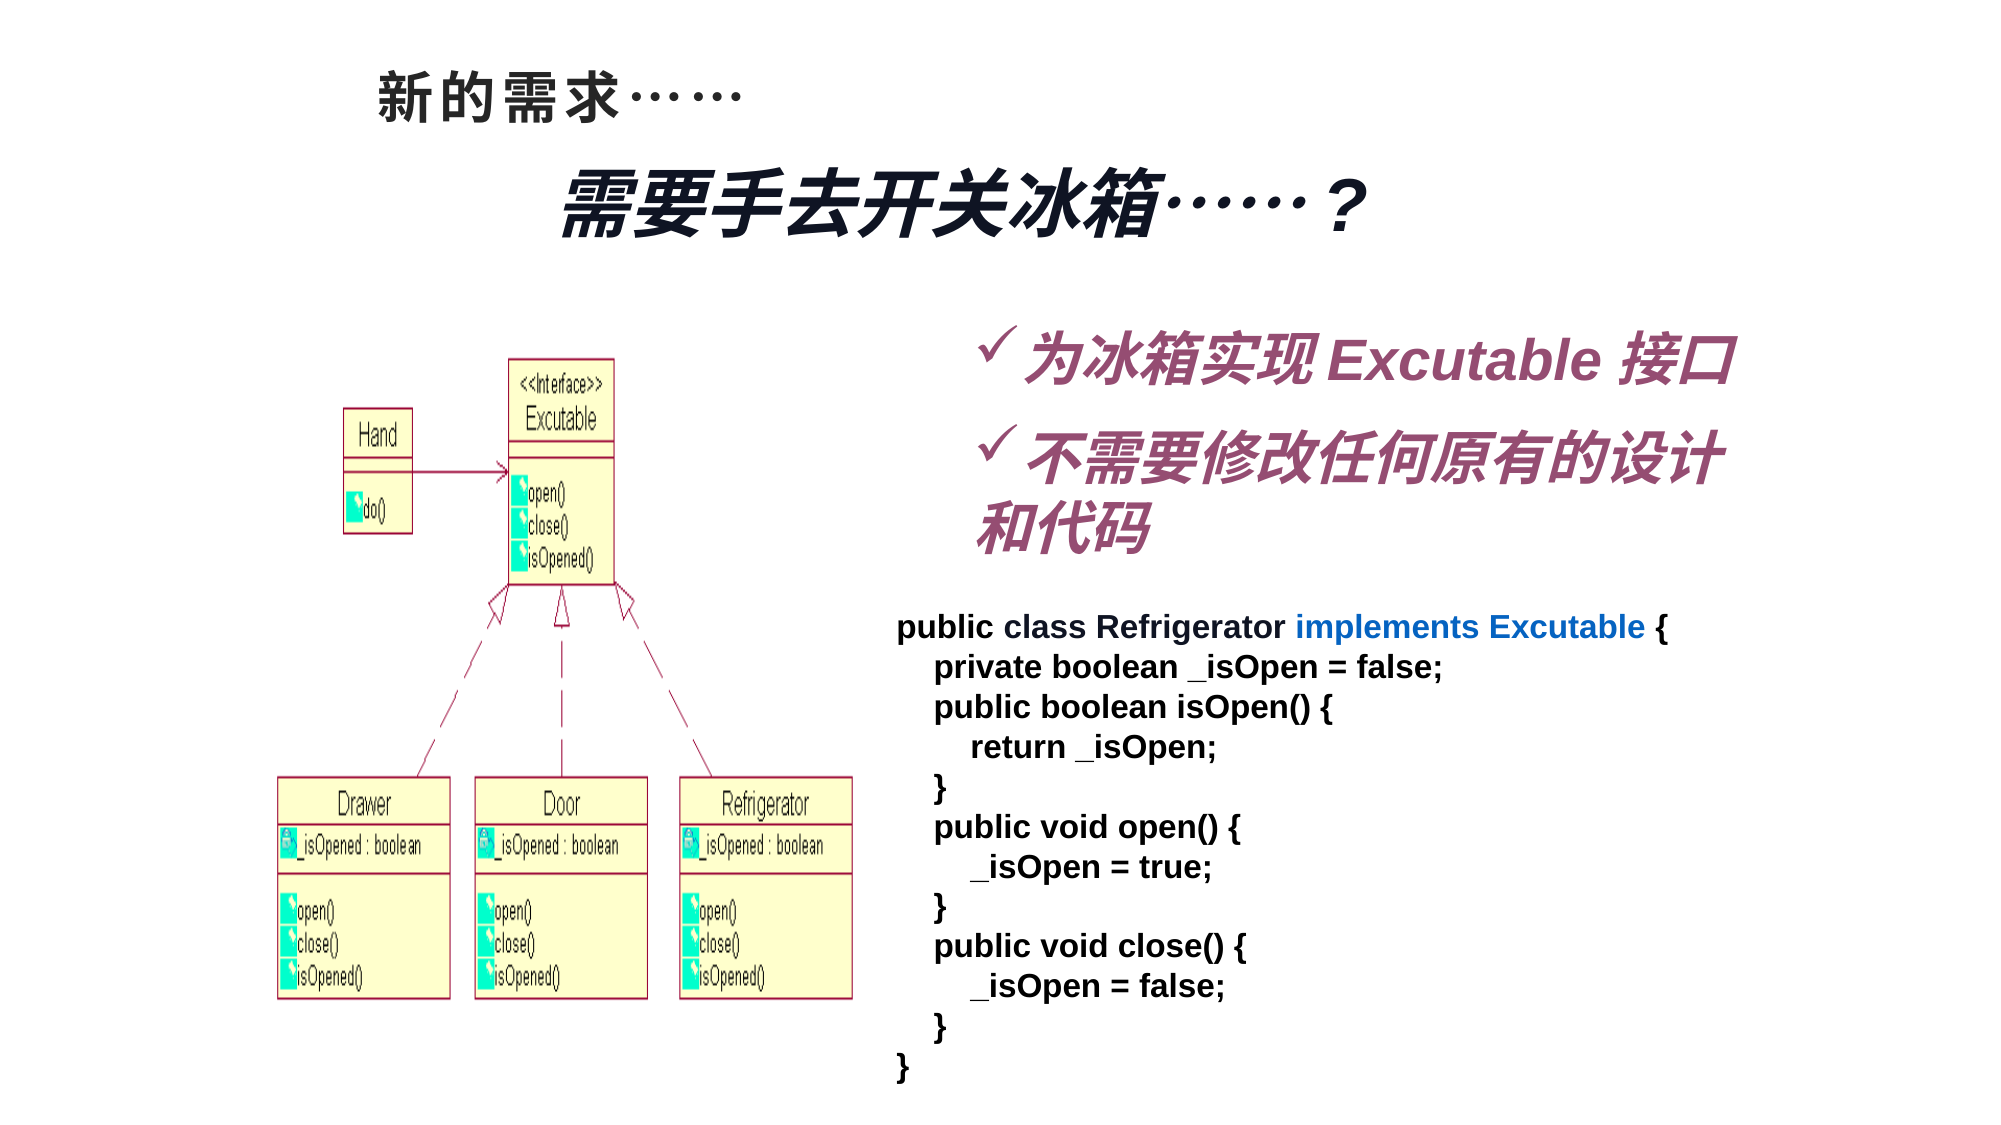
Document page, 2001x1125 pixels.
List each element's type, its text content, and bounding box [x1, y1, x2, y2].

text_box 为冰箱实现Excutable接口 不需要修改任何原有的设计和代码 [958, 314, 1750, 569]
title 新的需求…… [362, 31, 1638, 161]
text_box public class Refrigerator implements Excutable { private boolean _isOpen = false; public boolean isOpen() { return _isOpen; } public void open() { _isOpen = true; } public void close() { _isOpen = false; } } [881, 597, 1750, 1092]
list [249, 326, 882, 1035]
text_box 需要手去开关冰箱……? [539, 148, 1449, 254]
